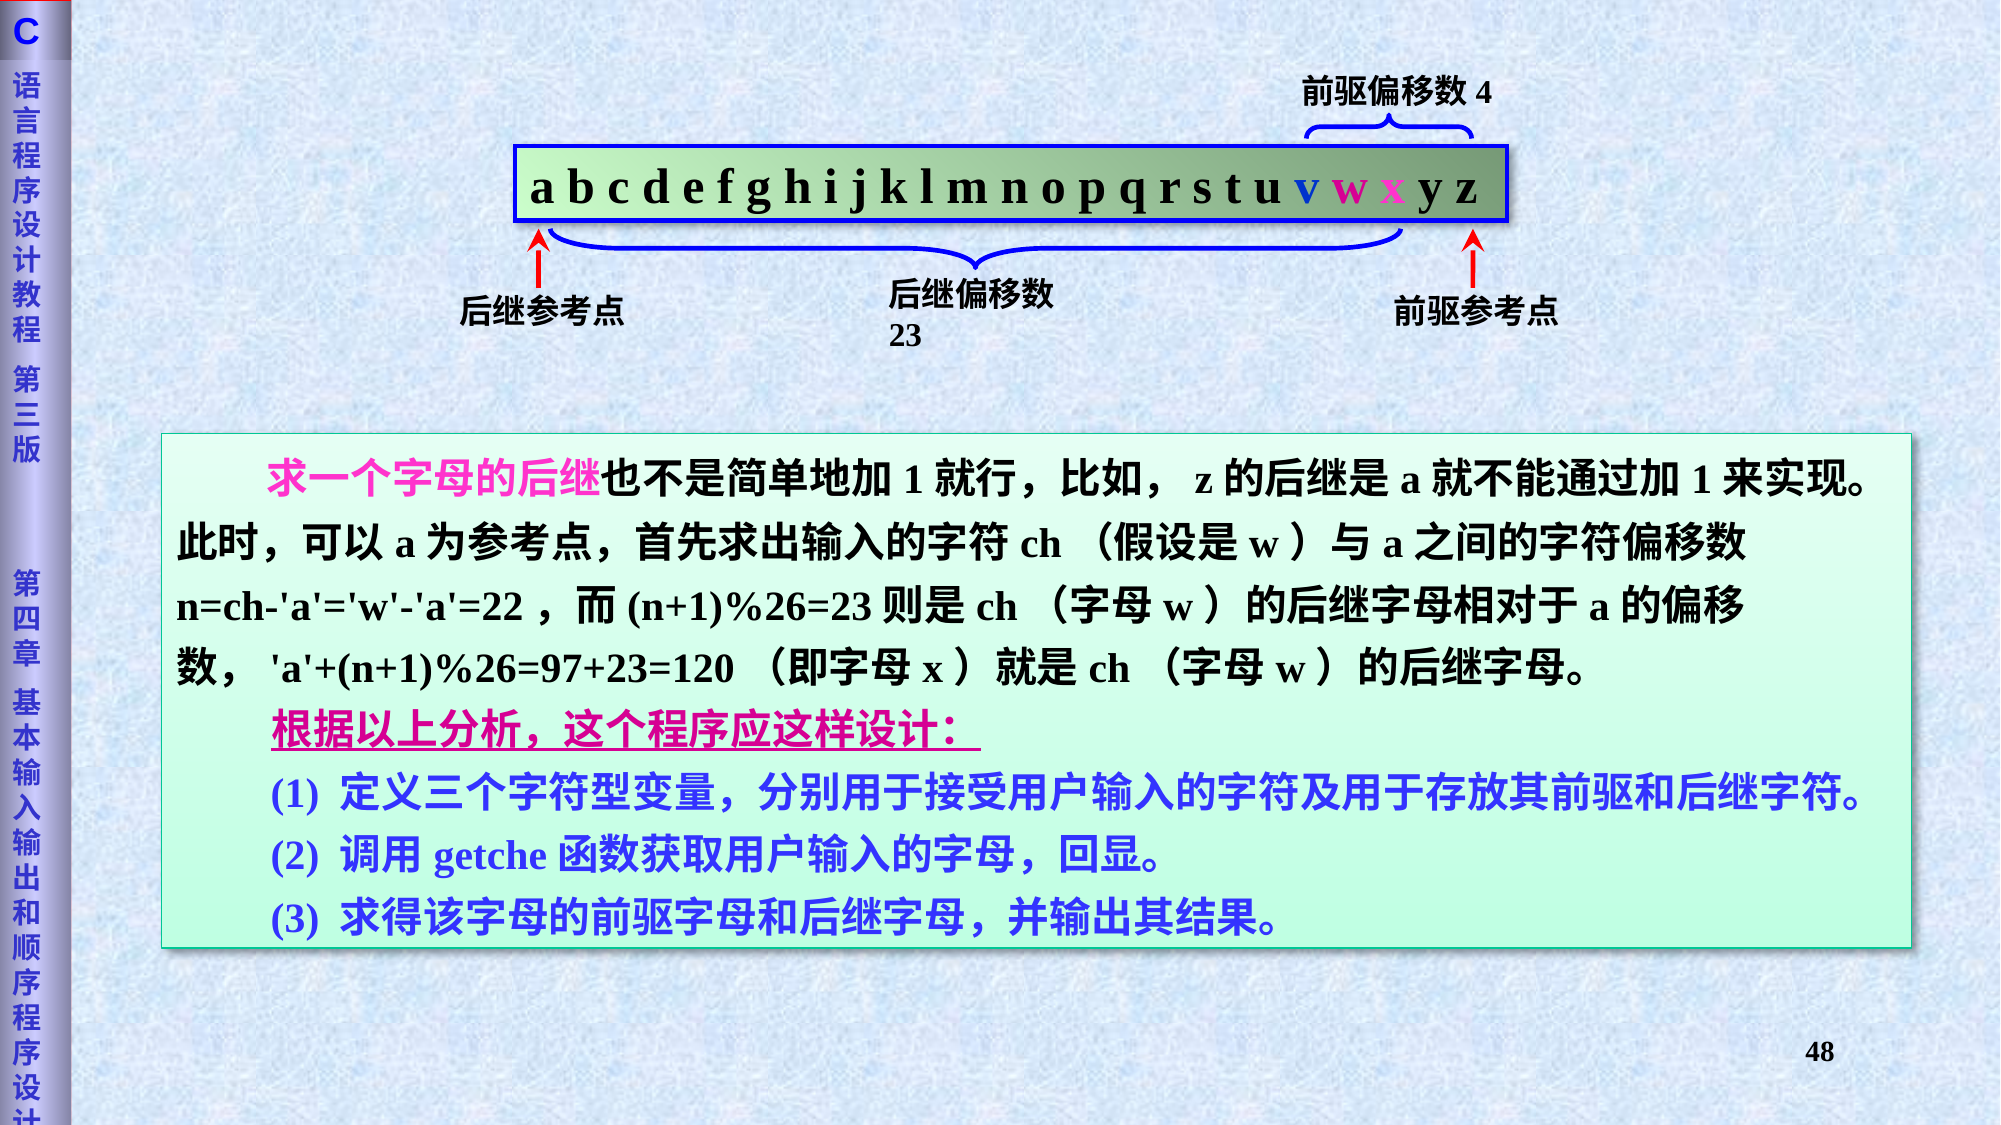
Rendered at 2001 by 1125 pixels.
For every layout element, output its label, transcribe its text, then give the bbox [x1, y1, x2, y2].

text_box 求一个字母的后继也不是简单地加1就行，比如，z的后继是a就不能通过加1来实现。此时，可以a为参考点，首先求出输入的字符ch（假设是w）与a之间的字符偏移数n=ch-'a'='w'-'a'=22，而(n+1)%26=23则是ch（字母w）的后继字母相对于a的偏移数，'a'+(n+1)%26=97+23=120（即字母x）就是ch（字母w）的后继字母。 根据以上分析，这个程序应这样设计： (1) 定义三个字符型变量，分别用于接受用户输入的字符及用于存放其前驱和后继字符。 (2) 调用getche函数获取用户输入的字母，回显。 (3) 求得该字母的前驱字母和后继字母，并输出其结果。 [161, 433, 1912, 949]
slide_number 48 [1433, 1024, 1851, 1101]
picture [72, 0, 2001, 1125]
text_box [0, 0, 72, 1125]
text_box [444, 62, 1592, 339]
